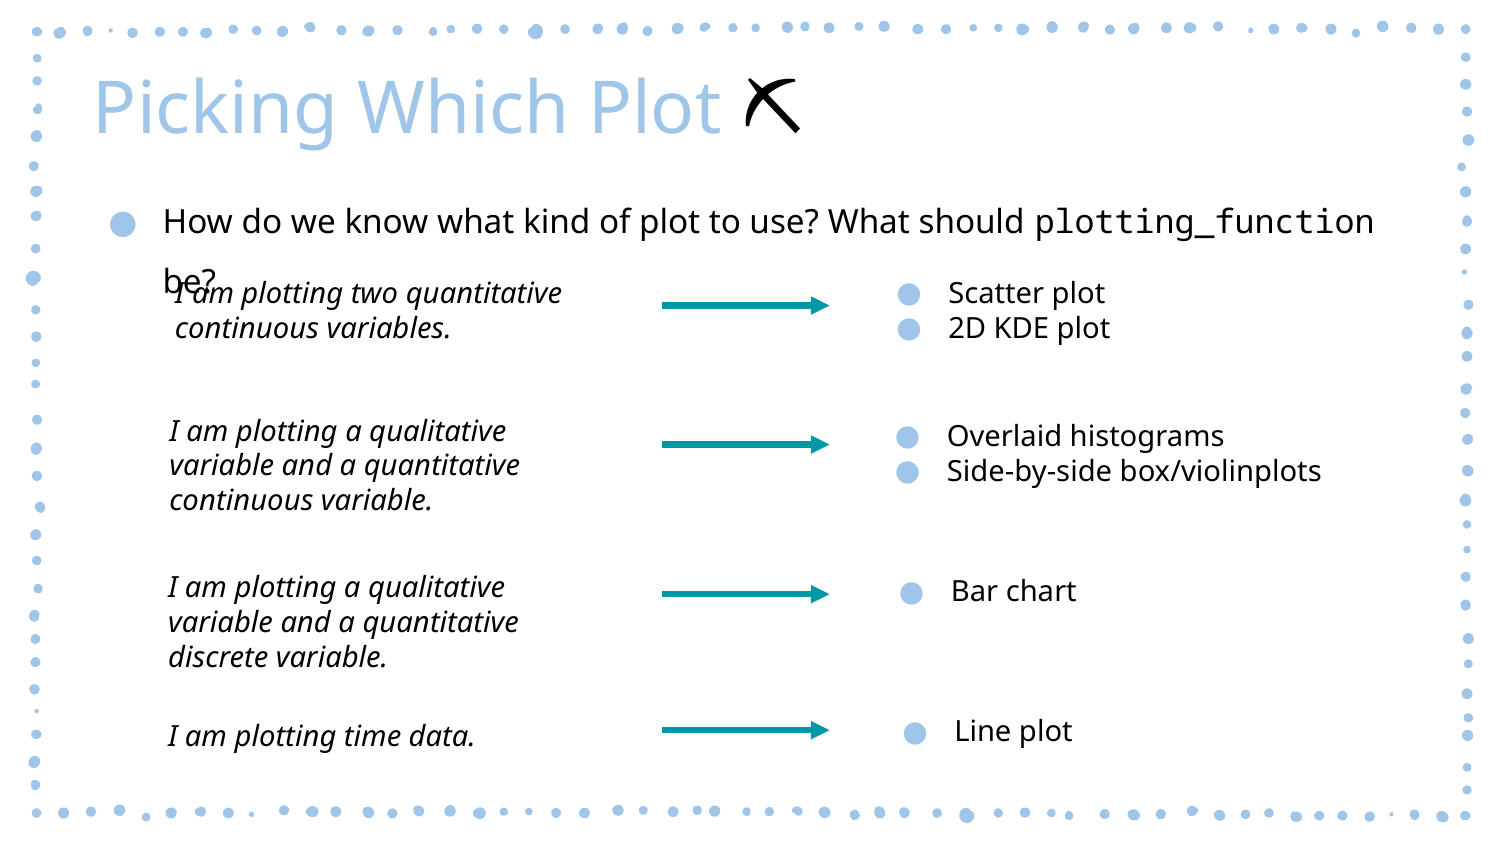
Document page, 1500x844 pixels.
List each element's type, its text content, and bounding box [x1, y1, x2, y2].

text_box Scatter plot 2D KDE plot [858, 259, 1196, 360]
text_box I am plotting time data. [153, 702, 666, 768]
text_box I am plotting two quantitative continuous variables. [160, 259, 673, 360]
text_box Bar chart [860, 557, 1438, 623]
text_box I am plotting a qualitative variable and a quantitative discrete variable. [153, 553, 631, 688]
text_box I am plotting a qualitative variable and a quantitative continuous variable. [154, 396, 626, 532]
text_box Overlaid histograms Side-by-side box/violinplots [856, 402, 1434, 502]
text_box Line plot [864, 697, 1442, 763]
text_box Picking Which Plot ⛏️ [78, 45, 888, 163]
text_box How do we know what kind of plot to use? What should plotting_function be? [72, 165, 1422, 316]
